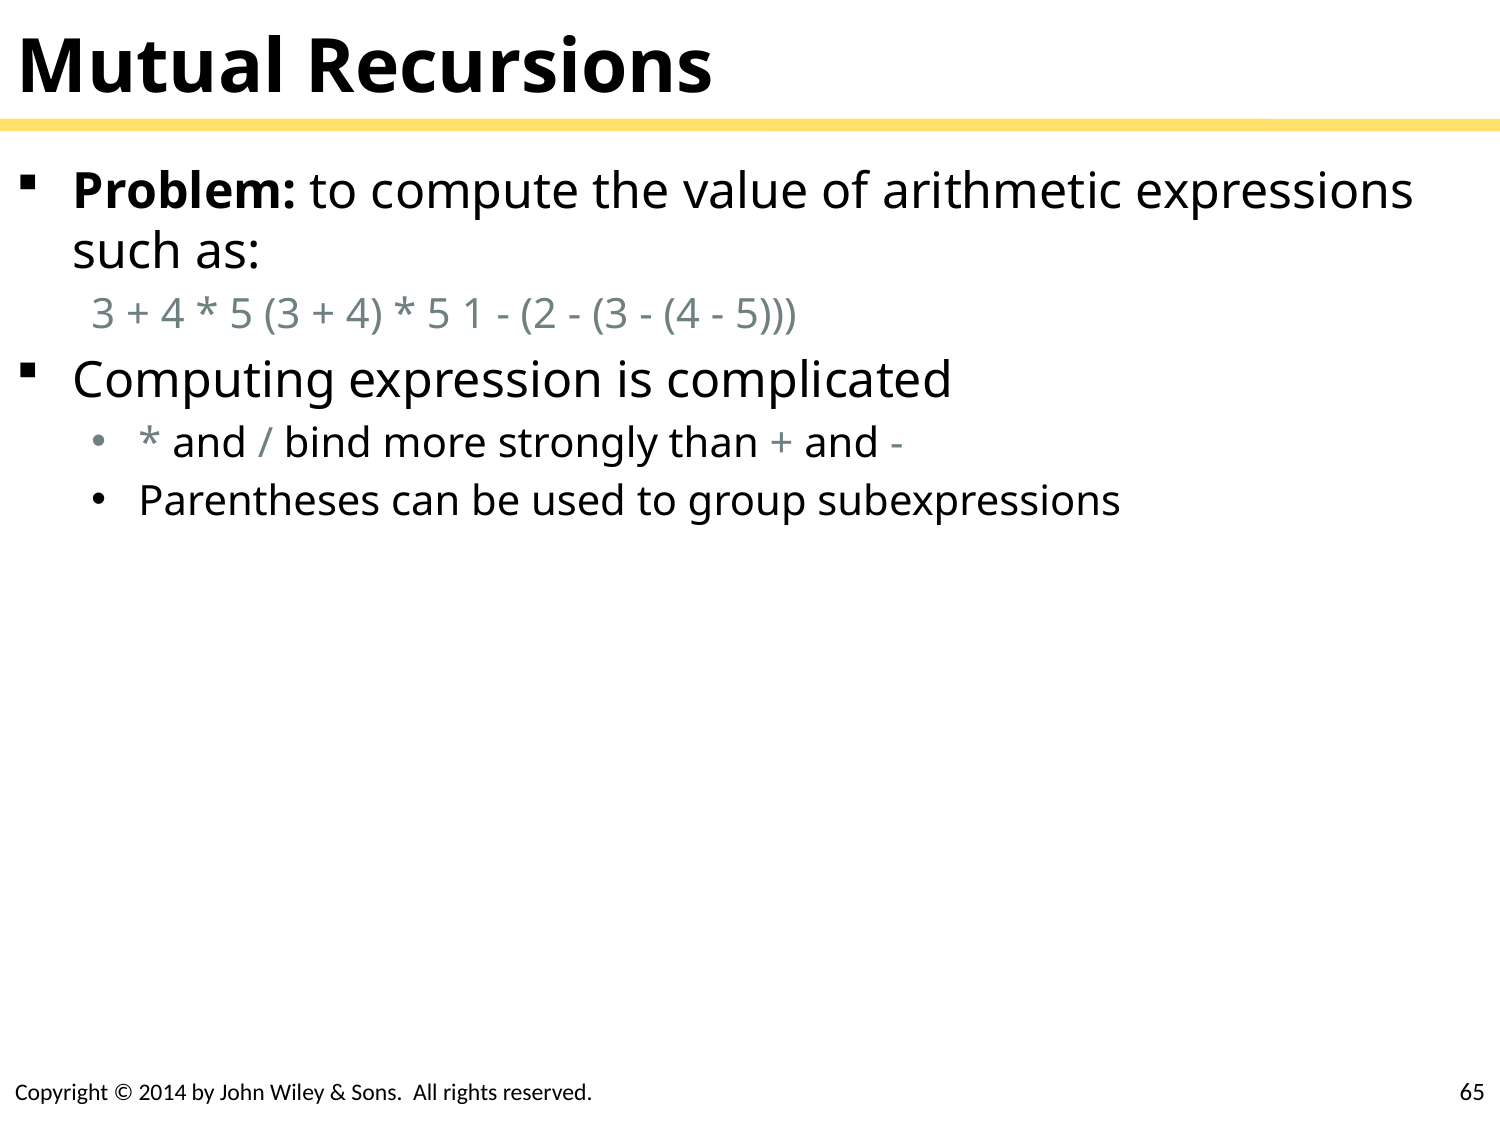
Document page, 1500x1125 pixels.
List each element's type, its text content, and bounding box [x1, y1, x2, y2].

title Mutual Recursions [1, 0, 1500, 125]
list Problem: to compute the value of arithmetic expressions such as: 3 + 4 * 5 (3 + 4) * 5 1 - (2 - (3 - (4 - 5))) Computing expression is complicated * and / bind more strongly than + and - Parentheses can be used to group subexpressions [1, 151, 1500, 1081]
